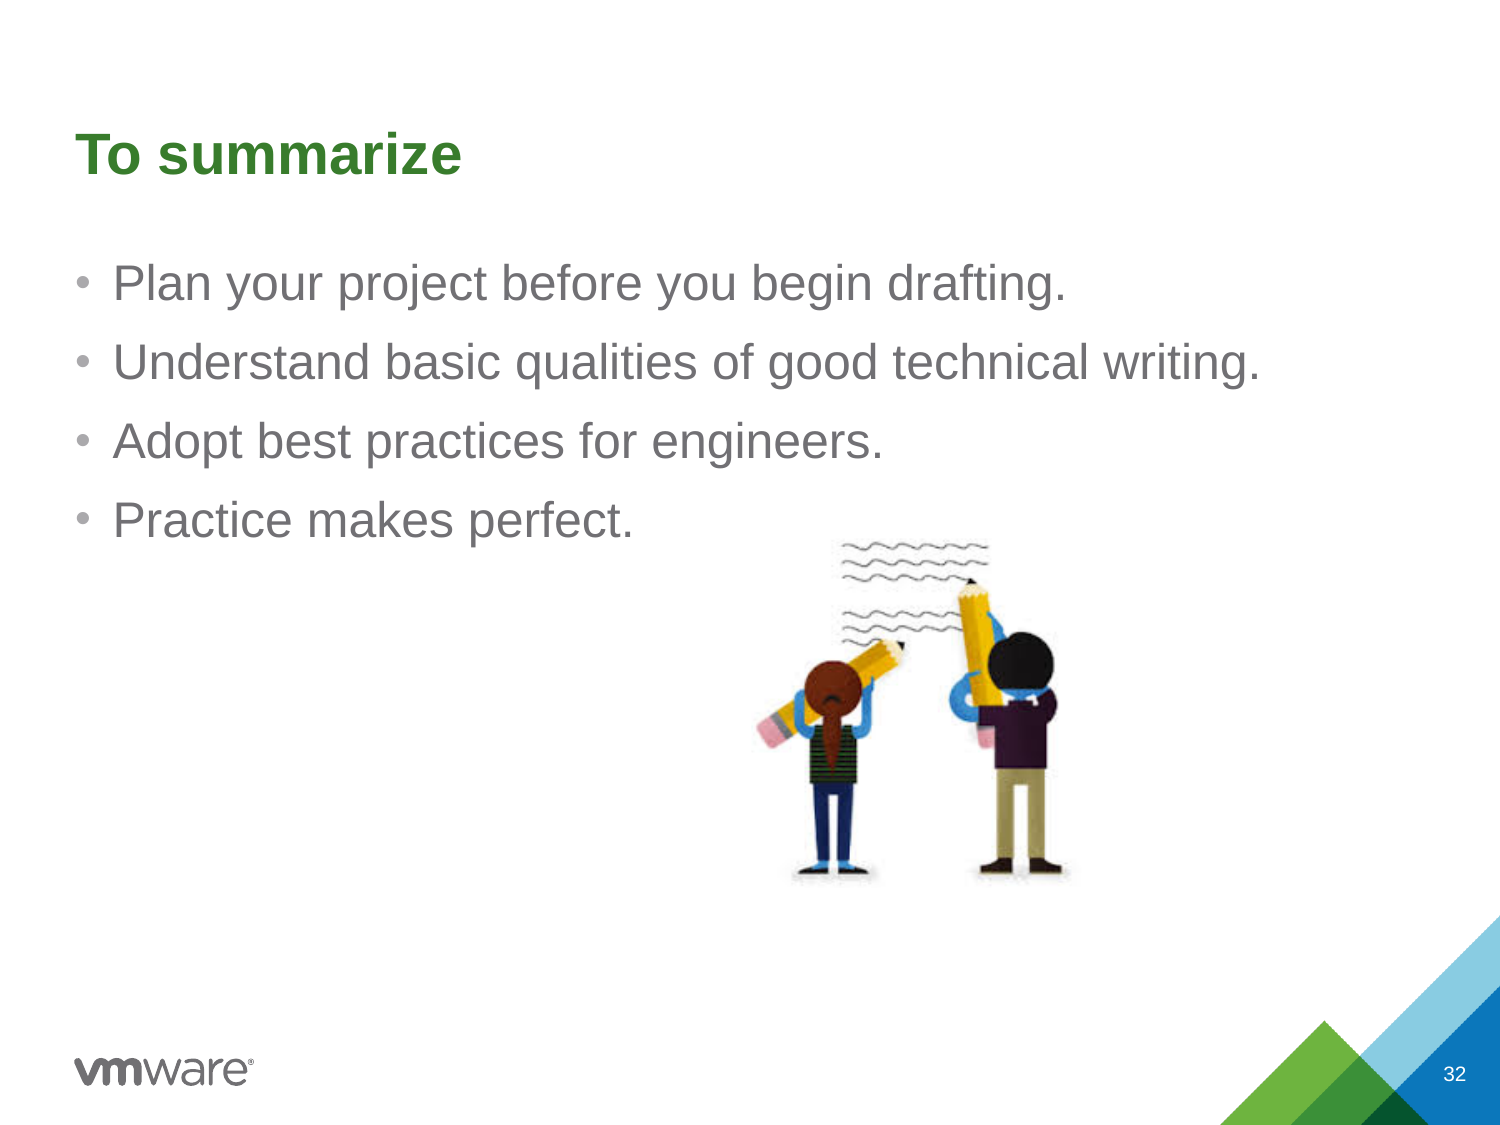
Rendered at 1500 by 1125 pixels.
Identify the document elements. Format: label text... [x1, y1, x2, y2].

title To summarize [75, 54, 1425, 188]
picture [724, 512, 1101, 888]
picture [1209, 912, 1500, 1125]
slide_number 32 [1427, 1060, 1483, 1085]
list Plan your project before you begin drafting. Understand basic qualities of good technical writing. Adopt best practices for engineers. Practice makes perfect. [75, 257, 1425, 1083]
